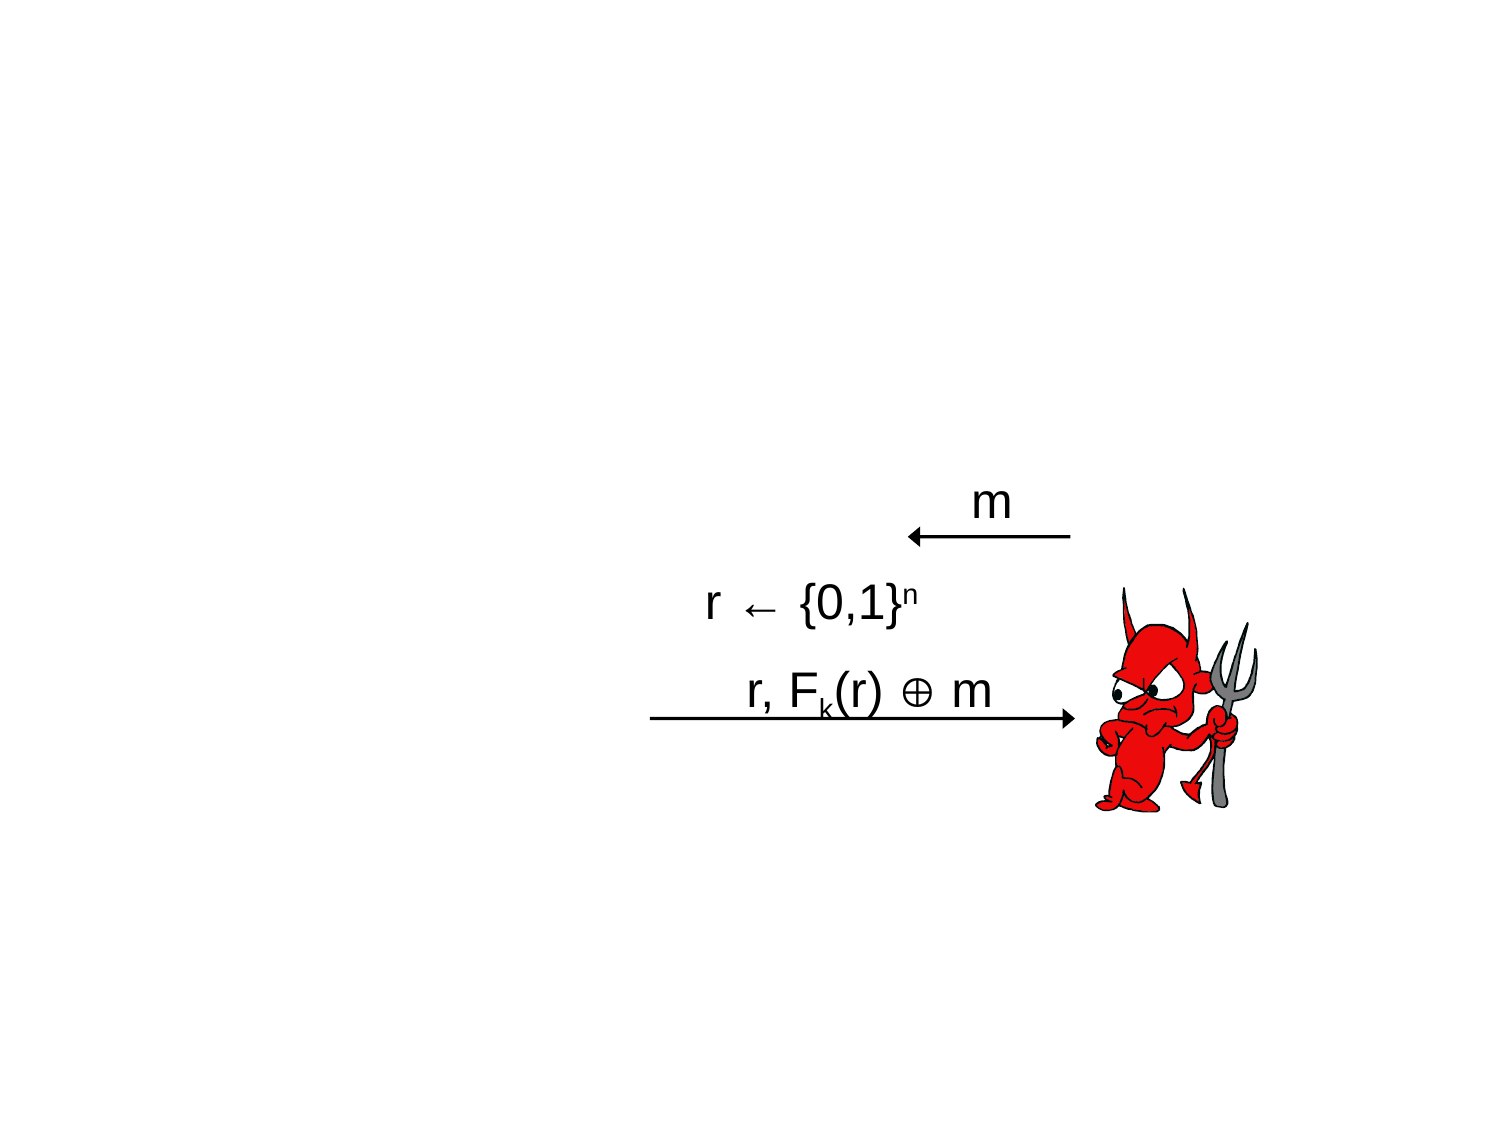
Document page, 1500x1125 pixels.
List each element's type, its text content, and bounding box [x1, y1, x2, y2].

picture [1094, 587, 1258, 813]
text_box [649, 649, 1076, 726]
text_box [899, 461, 1071, 538]
text_box r ← {0,1}n [690, 561, 948, 637]
